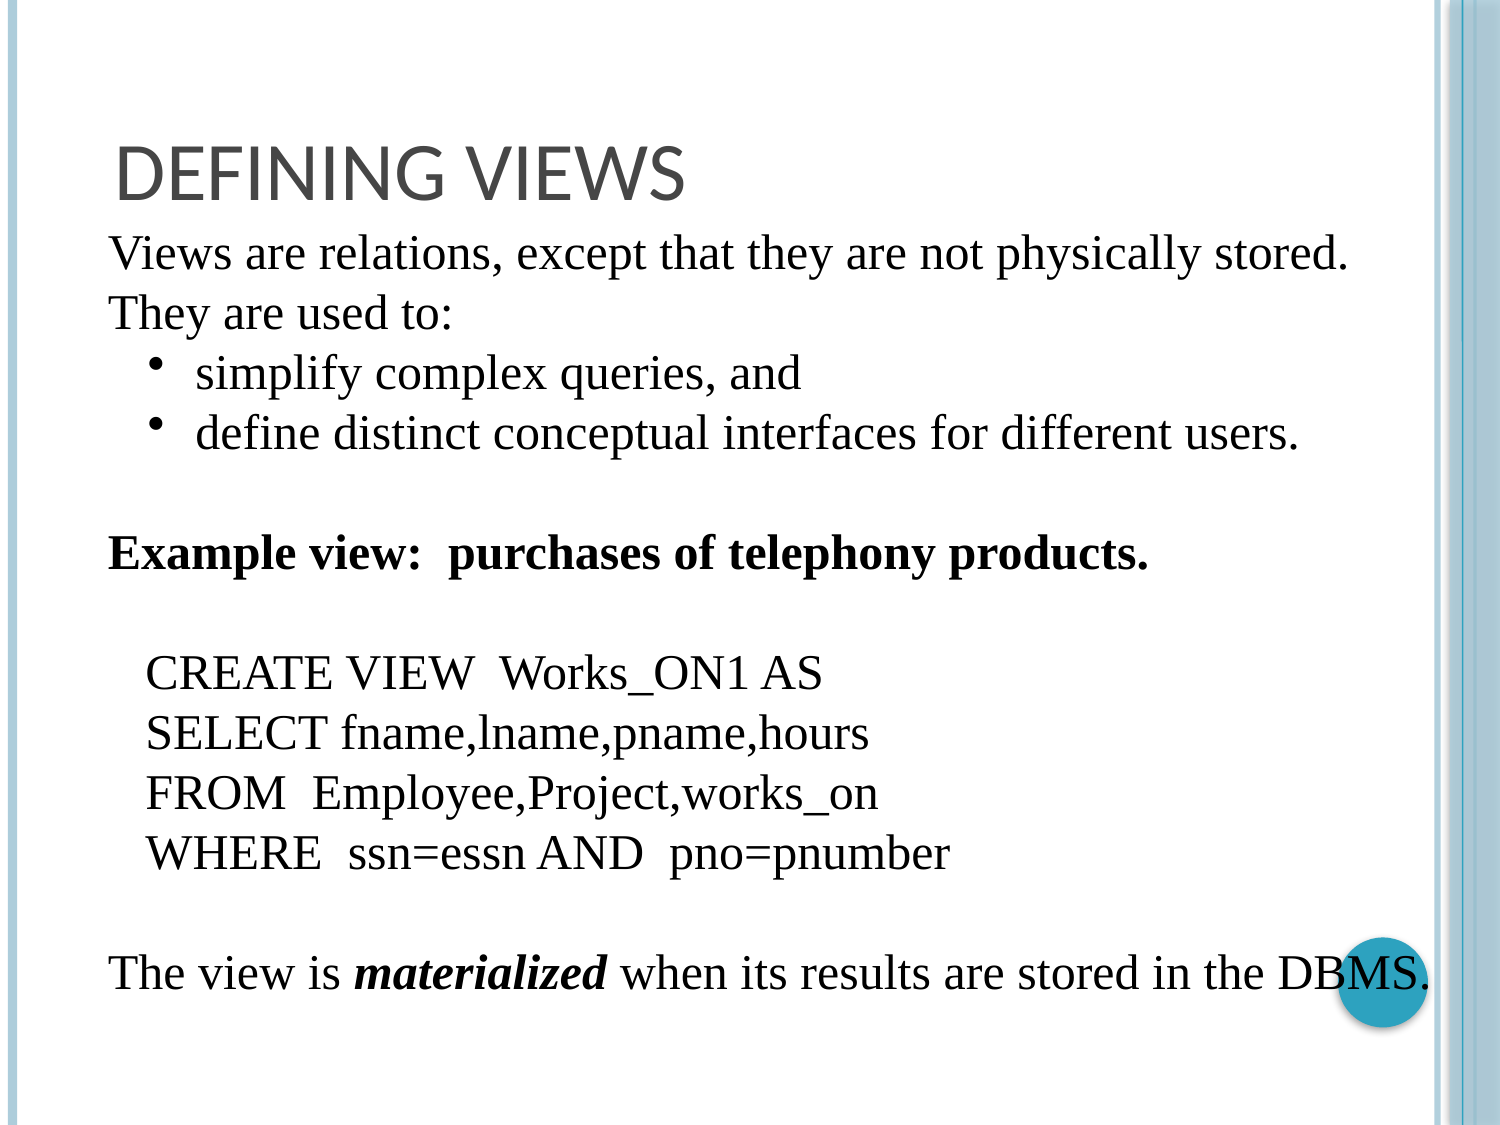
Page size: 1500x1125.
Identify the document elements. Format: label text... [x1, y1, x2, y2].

text_box Views are relations, except that they are not physically stored. They are used to: simplify complex queries, and define distinct conceptual interfaces for different users. Example view: purchases of telephony products. CREATE VIEW Works_ON1 AS SELECT fname,lname,pname,hours FROM Employee,Project,works_on WHERE ssn=essn AND pno=pnumber The view is materialized when its results are stored in the DBMS. [93, 212, 1448, 1008]
title Defining Views [99, 37, 1375, 212]
